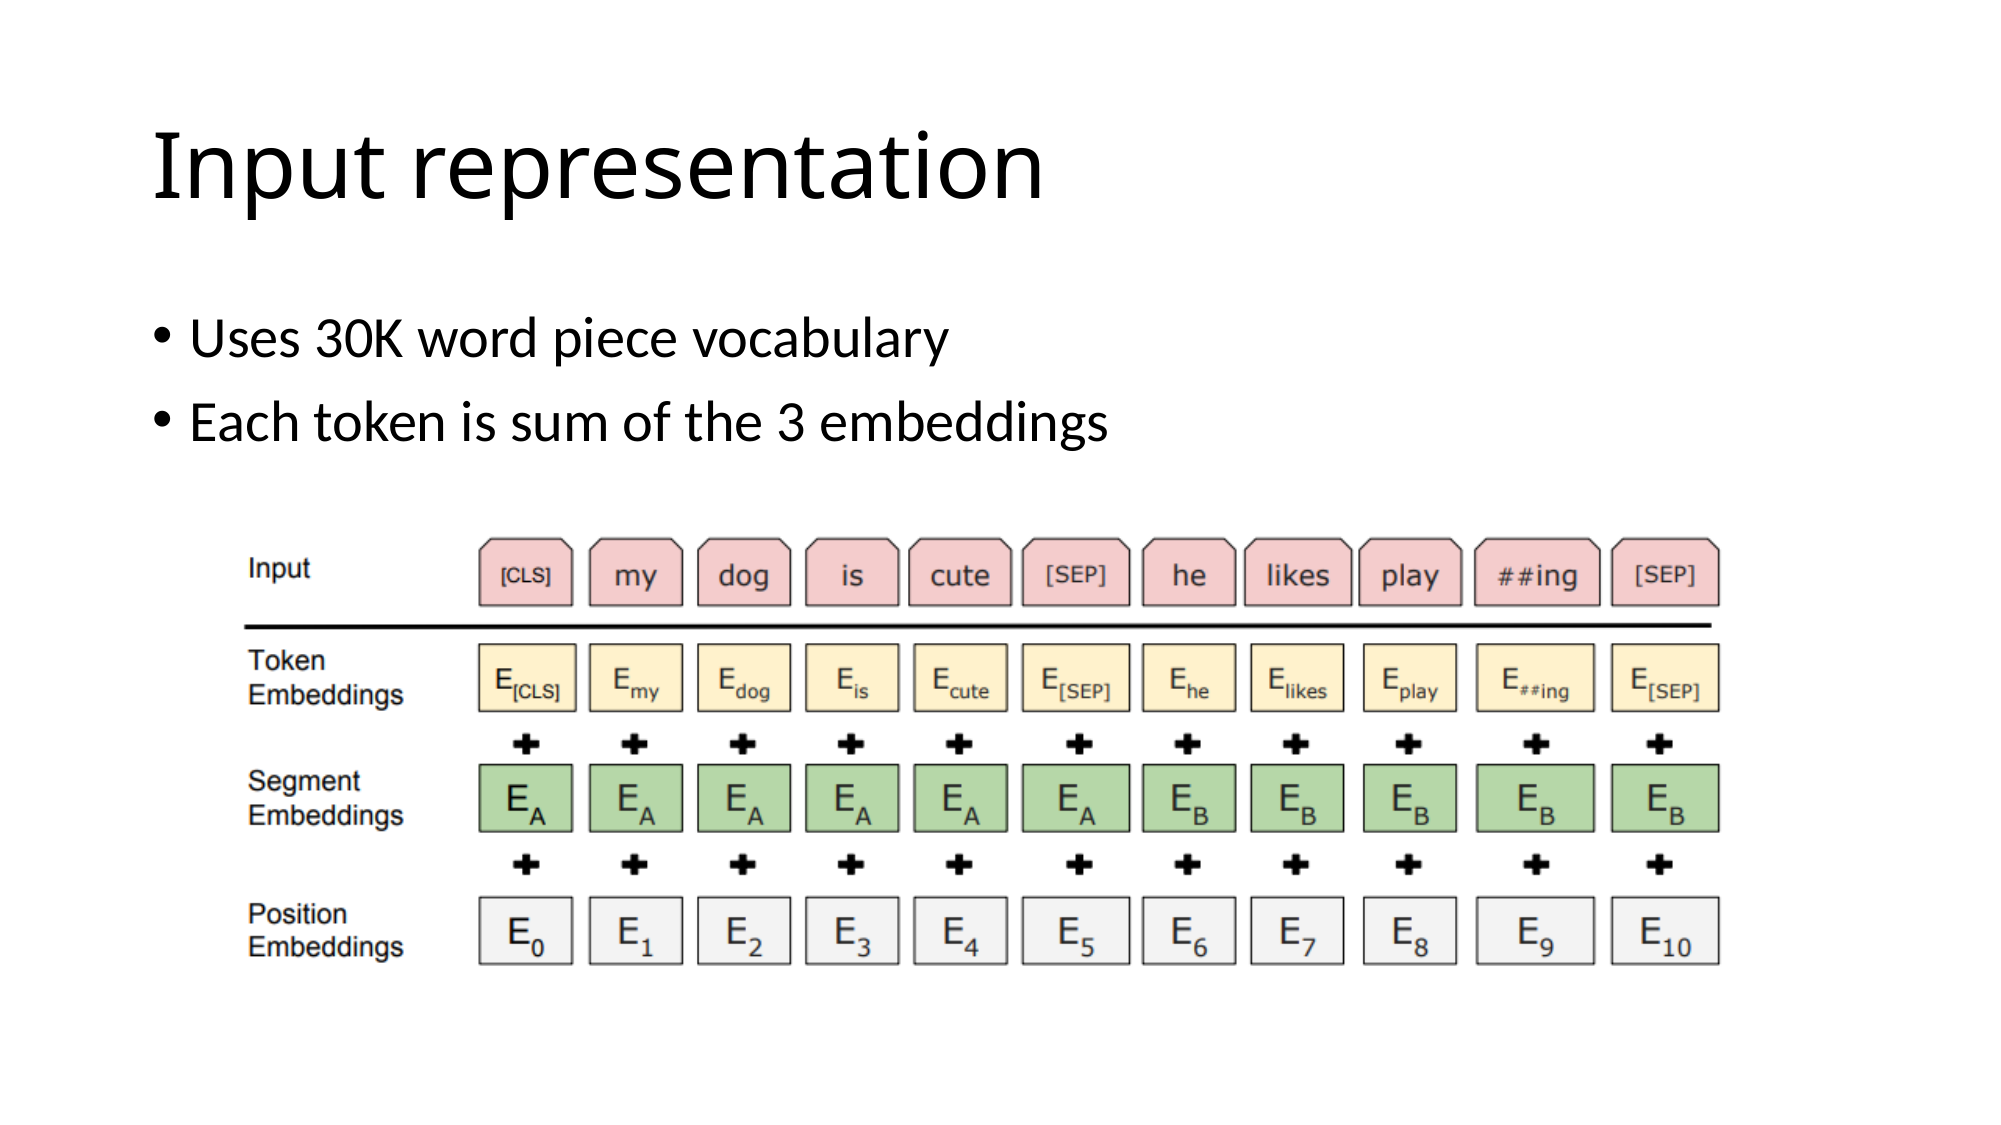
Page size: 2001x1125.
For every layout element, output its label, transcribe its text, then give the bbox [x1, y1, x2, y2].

list Uses 30K word piece vocabulary Each token is sum of the 3 embeddings [137, 299, 1863, 510]
title Input representation [137, 59, 1863, 278]
picture [224, 509, 1751, 1002]
